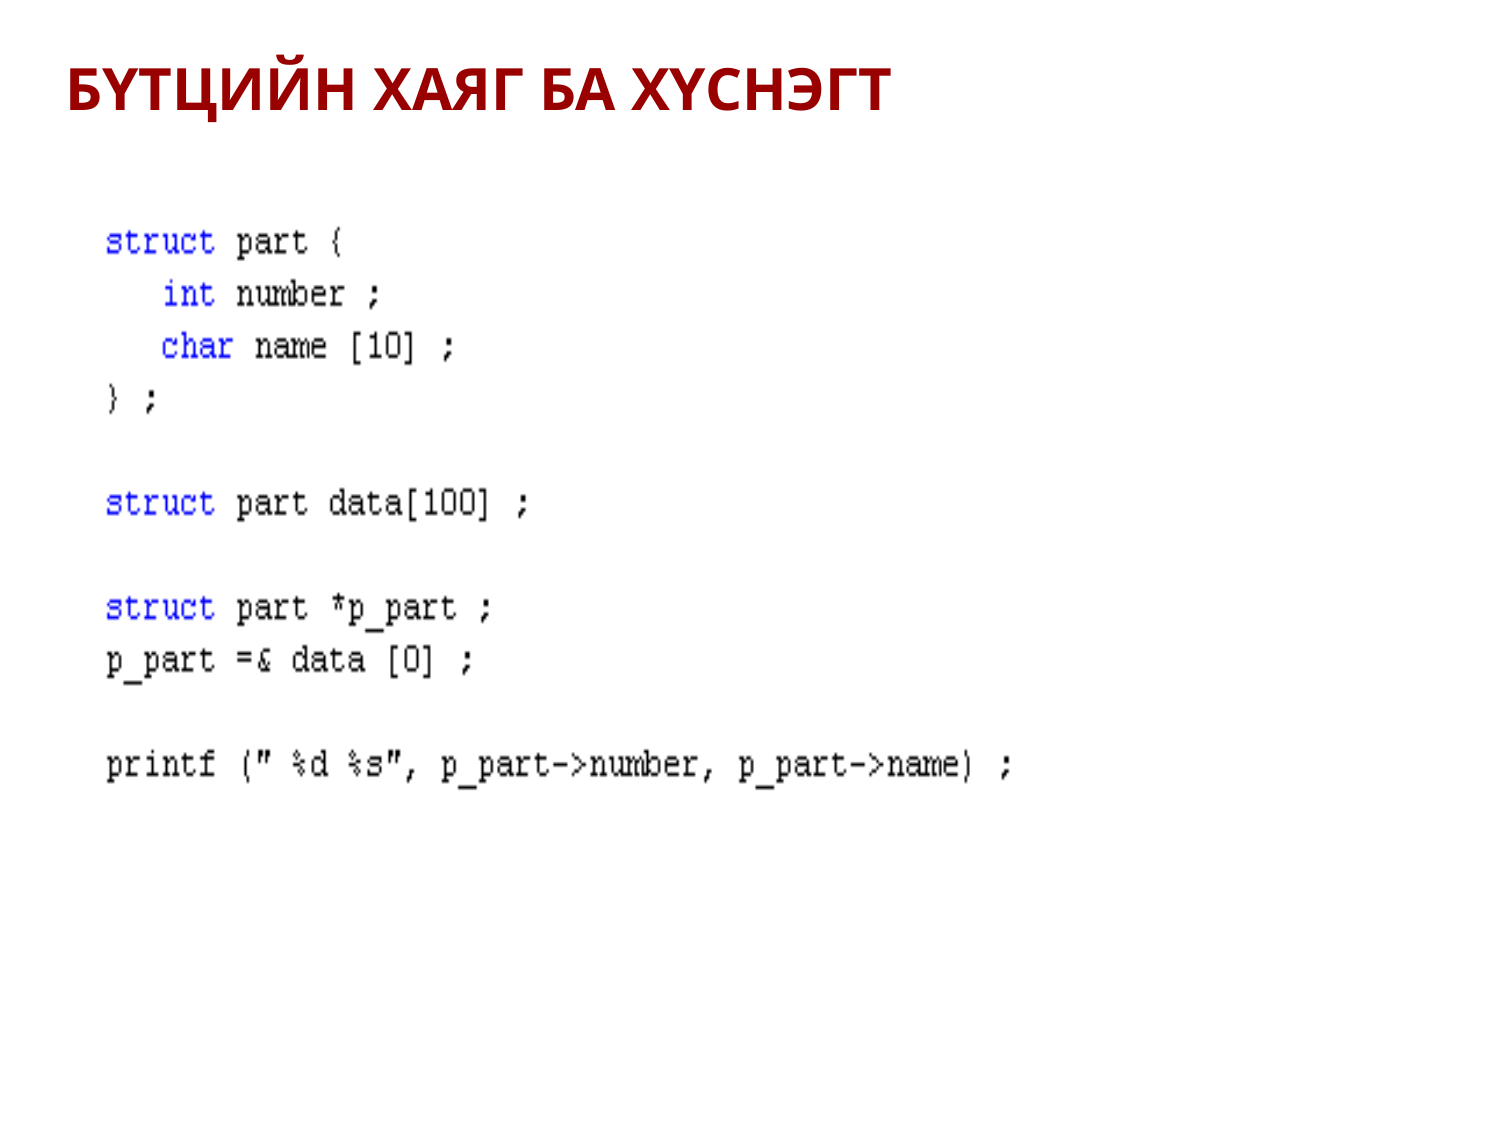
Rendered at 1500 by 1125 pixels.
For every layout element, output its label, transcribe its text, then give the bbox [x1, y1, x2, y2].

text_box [87, 199, 1121, 801]
title БҮТЦИЙН ХАЯГ БА ХҮСНЭГТ [50, 50, 1463, 125]
